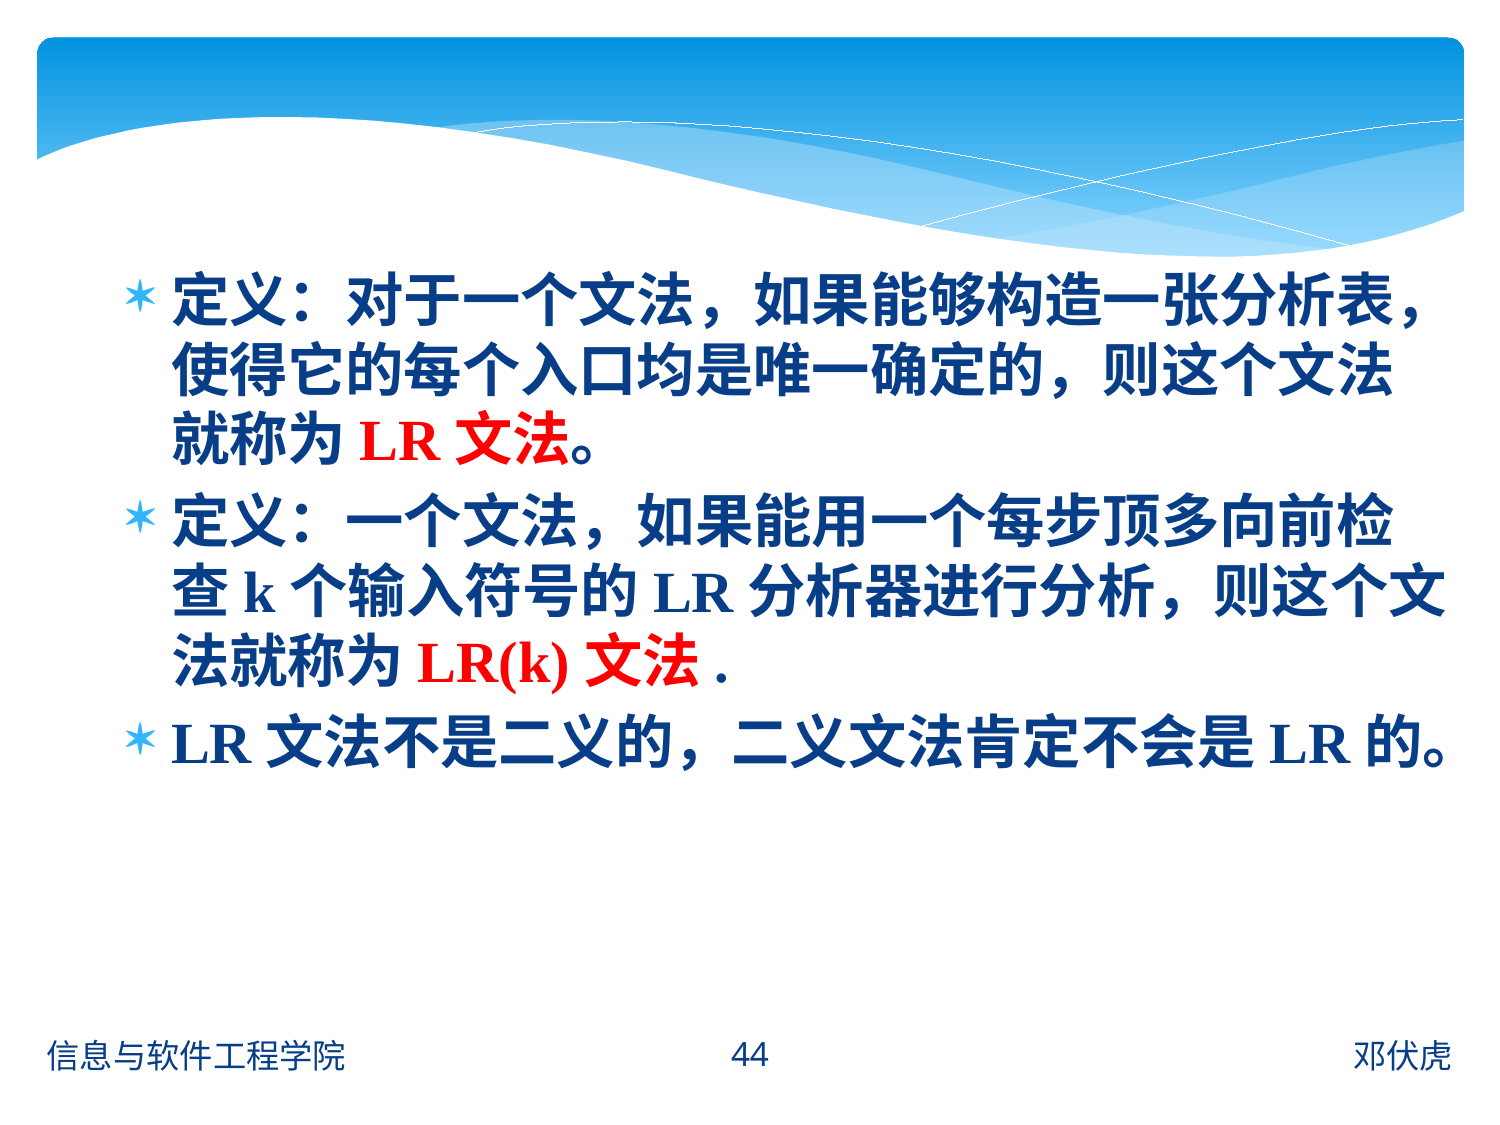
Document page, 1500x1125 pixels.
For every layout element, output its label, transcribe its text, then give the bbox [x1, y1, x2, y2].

slide_number 邓伏虎 [847, 1025, 1469, 1086]
list 定义：对于一个文法，如果能够构造一张分析表，使得它的每个入口均是唯一确定的，则这个文法就称为LR文法。 定义：一个文法，如果能用一个每步顶多向前检查k个输入符号的LR分析器进行分析，则这个文法就称为LR(k)文法. LR文法不是二义的，二义文法肯定不会是LR的。 [111, 255, 1463, 1005]
footer 信息与软件工程学院 [31, 1025, 653, 1086]
slide_number 44 [654, 1025, 846, 1086]
